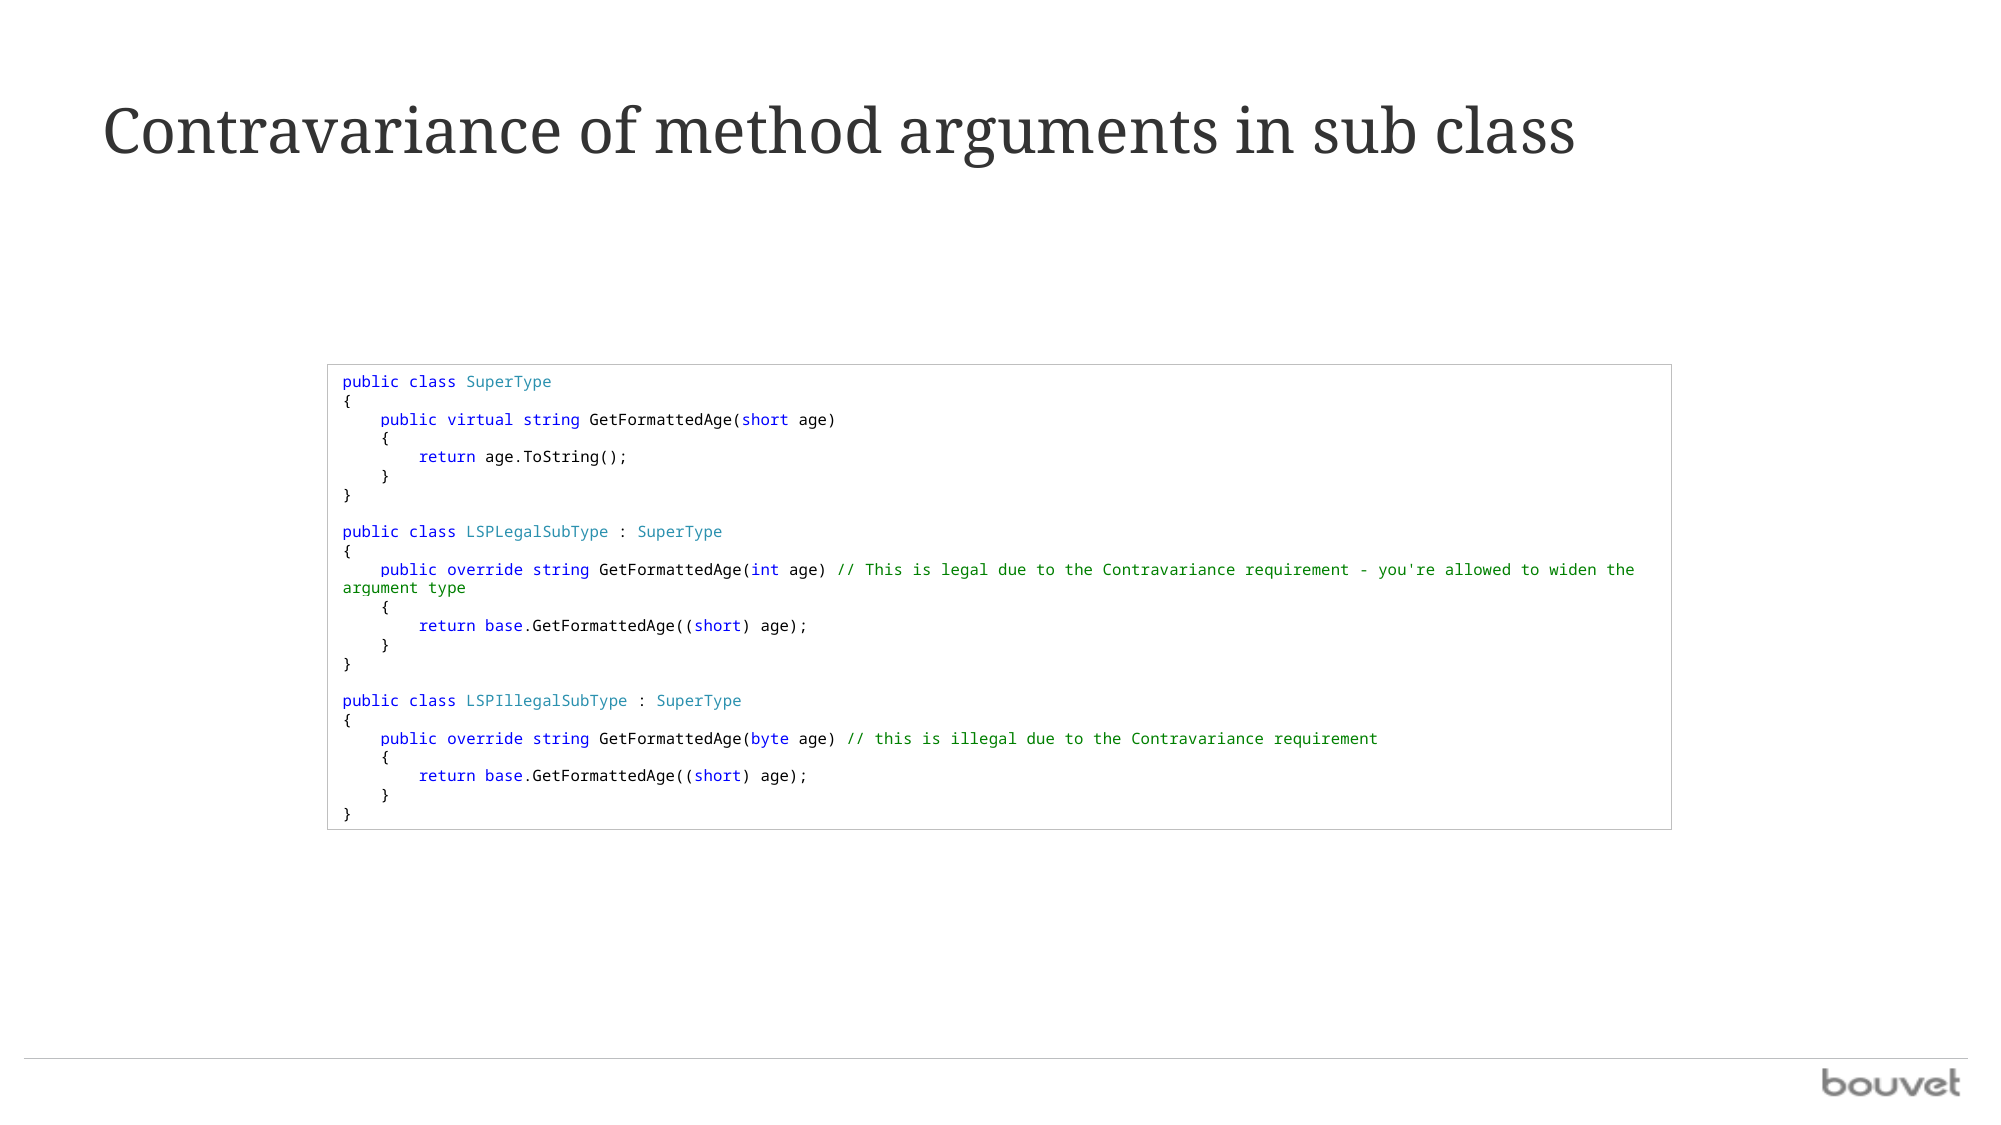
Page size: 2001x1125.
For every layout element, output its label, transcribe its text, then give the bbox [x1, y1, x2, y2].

text_box public class SuperType { public virtual string GetFormattedAge(short age) { return age.ToString(); } } public class LSPLegalSubType : SuperType { public override string GetFormattedAge(int age) // This is legal due to the Contravariance requirement - you're allowed to widen the argument type { return base.GetFormattedAge((short) age); } } public class LSPIllegalSubType : SuperType { public override string GetFormattedAge(byte age) // this is illegal due to the Contravariance requirement { return base.GetFormattedAge((short) age); } } [327, 364, 1672, 830]
picture [1819, 1064, 1970, 1101]
title Contravariance of method arguments in sub class [102, 78, 1895, 256]
